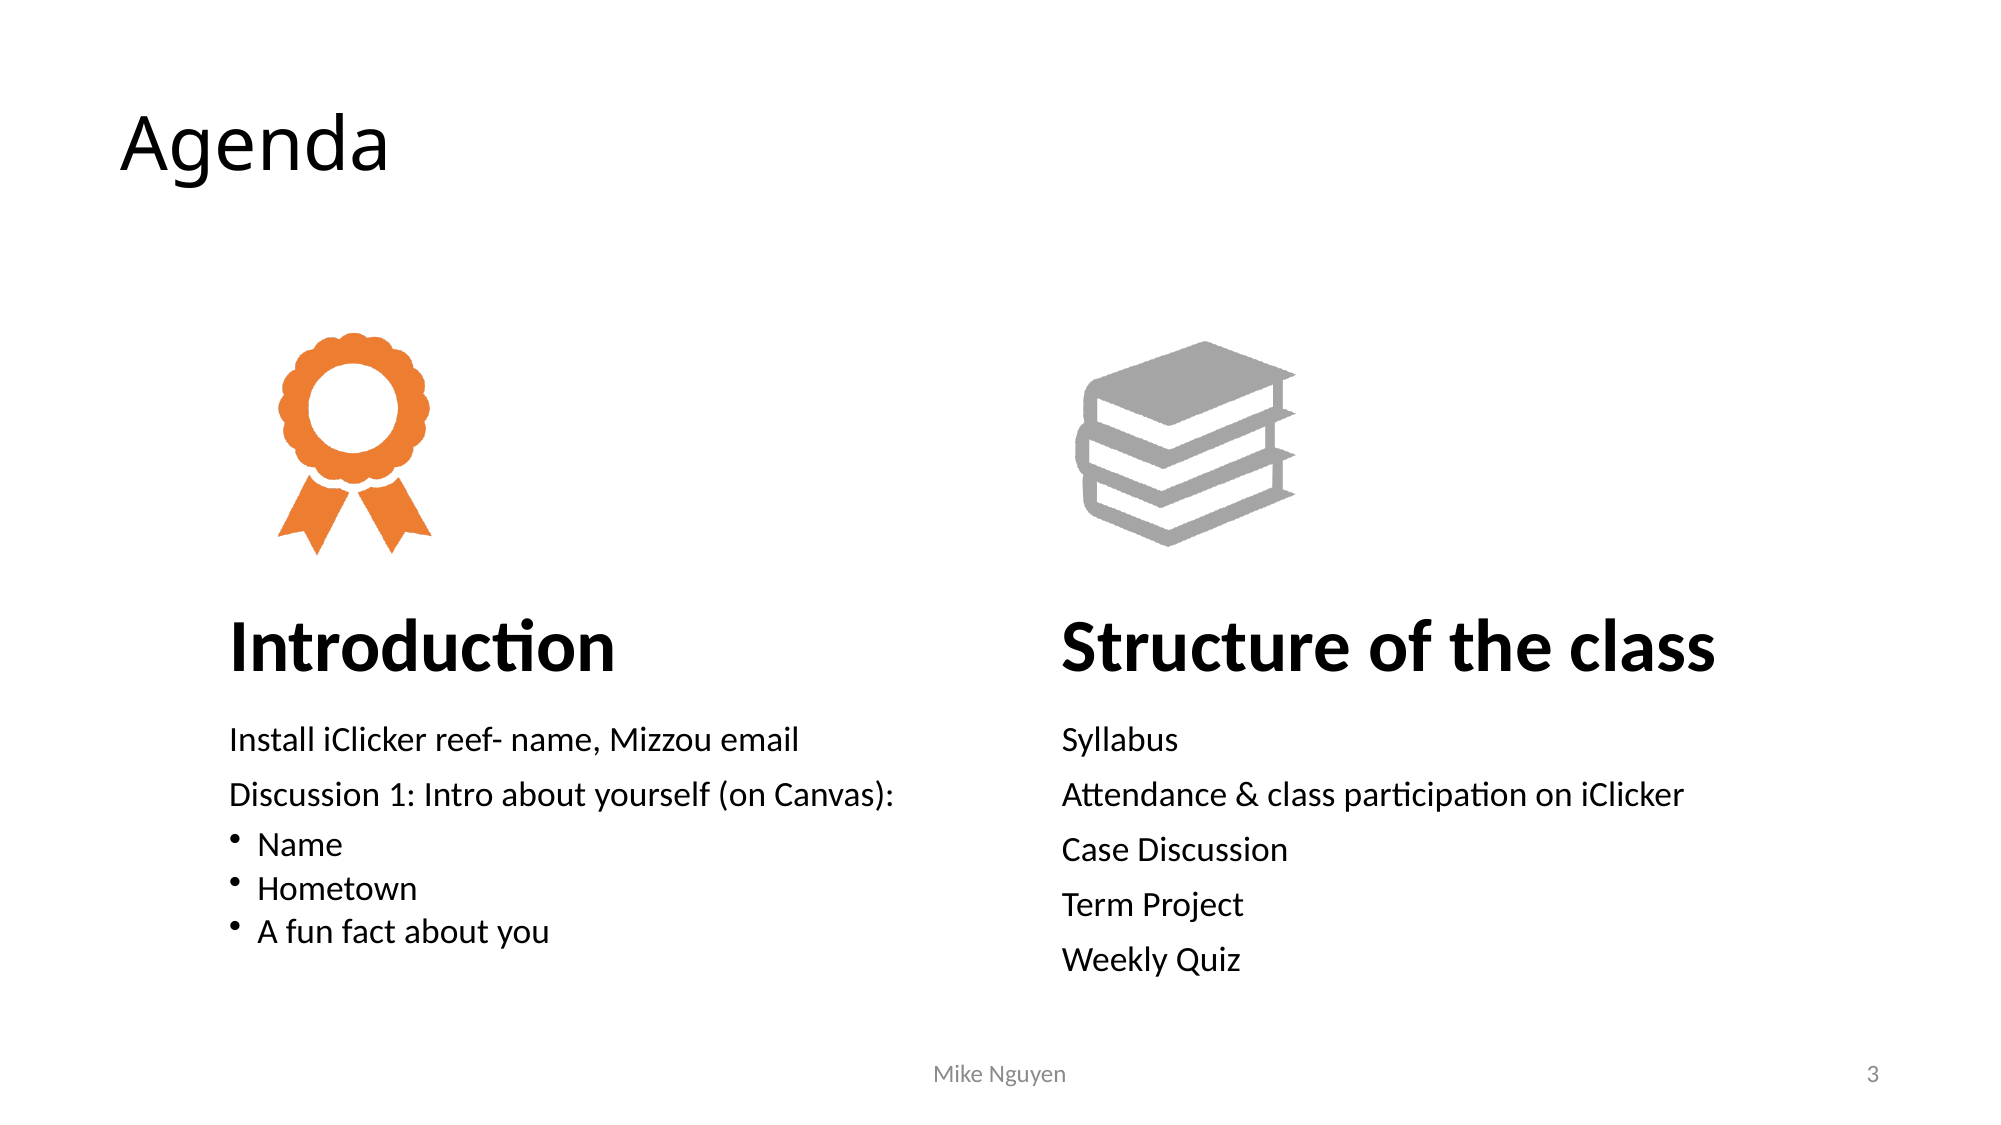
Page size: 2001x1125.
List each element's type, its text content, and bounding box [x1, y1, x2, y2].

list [137, 299, 1863, 1014]
slide_number 3 [1444, 1042, 1895, 1103]
title Agenda [105, 52, 1895, 240]
footer Mike Nguyen [662, 1042, 1338, 1103]
